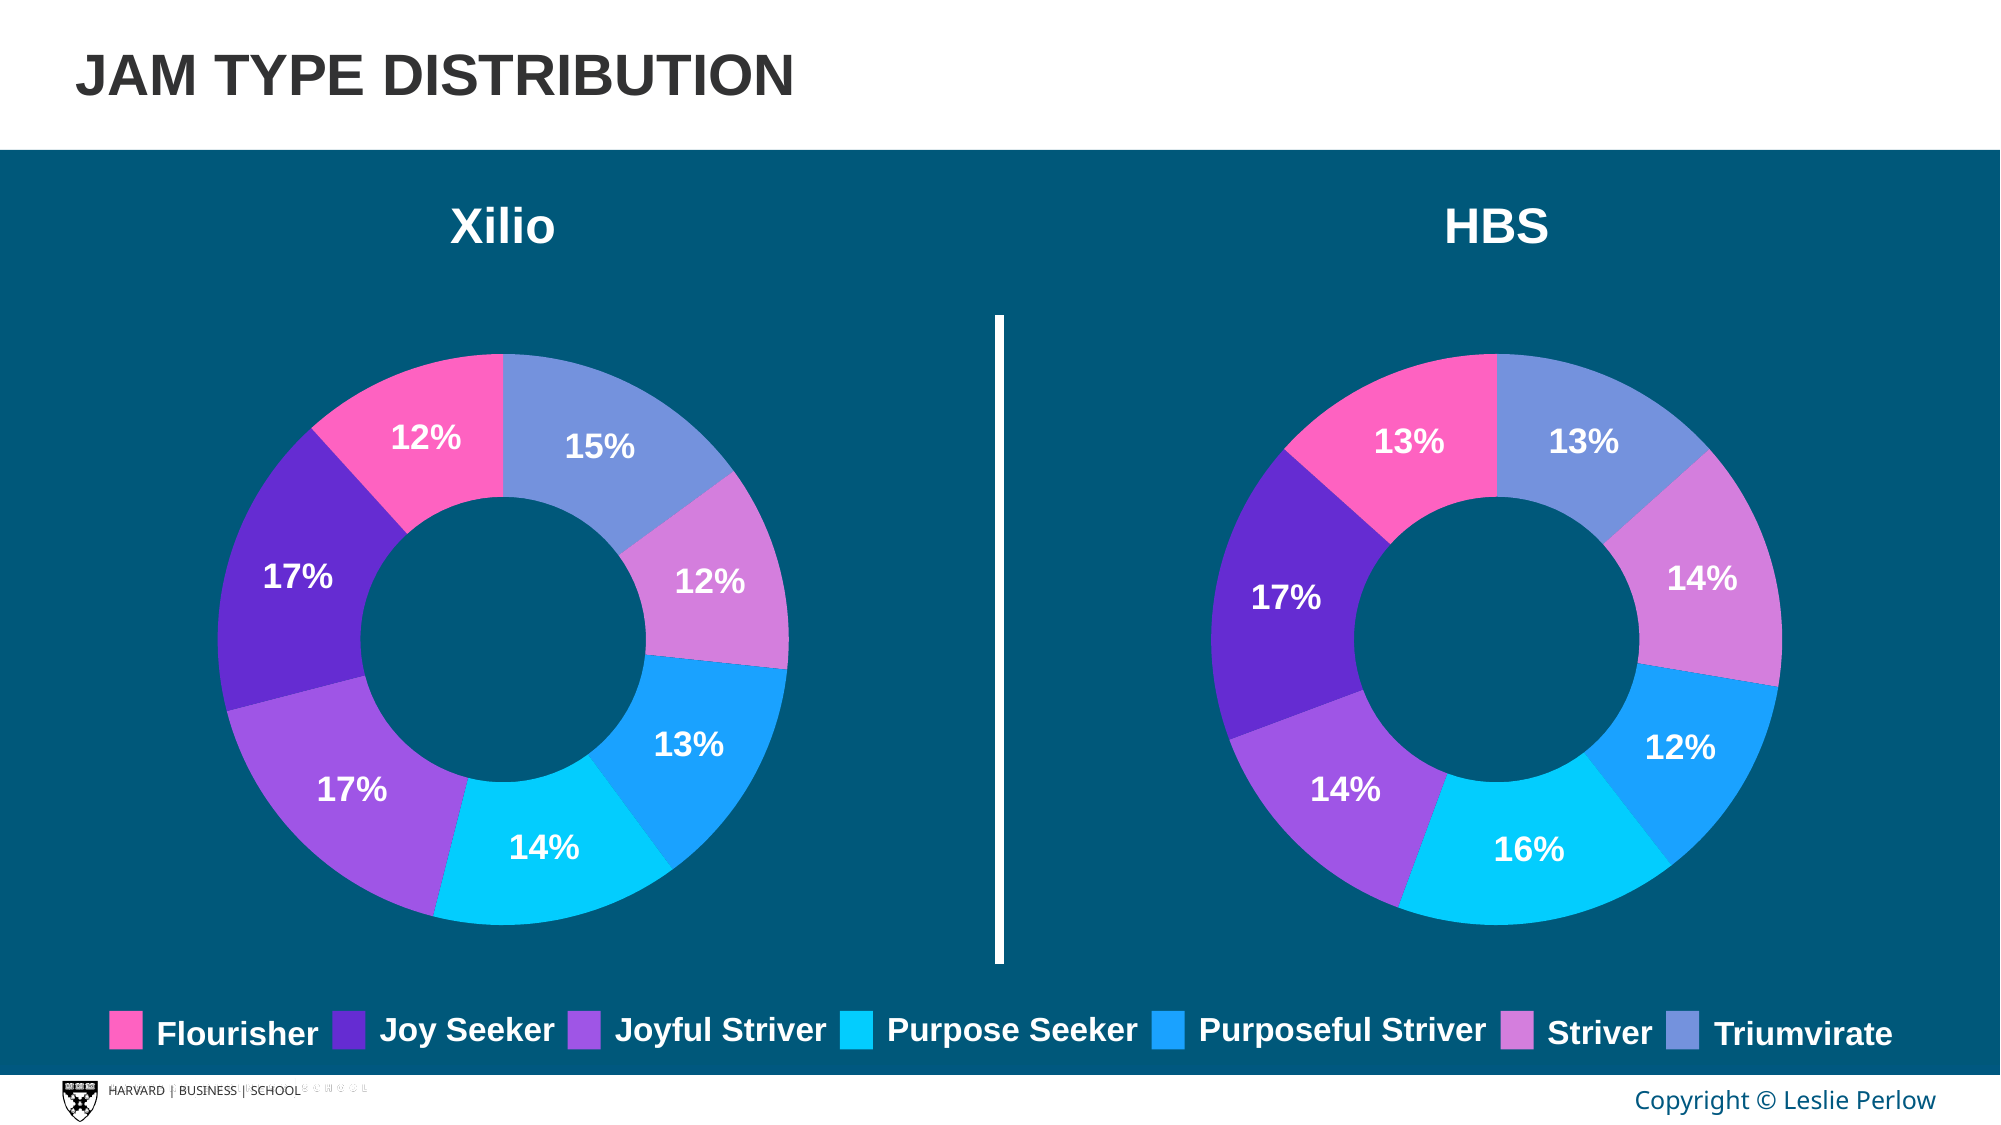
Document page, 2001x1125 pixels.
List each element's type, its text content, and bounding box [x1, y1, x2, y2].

list JAM TYPE DISTRIBUTION [60, 29, 1910, 149]
picture [61, 1077, 367, 1122]
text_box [0, 149, 2000, 1066]
